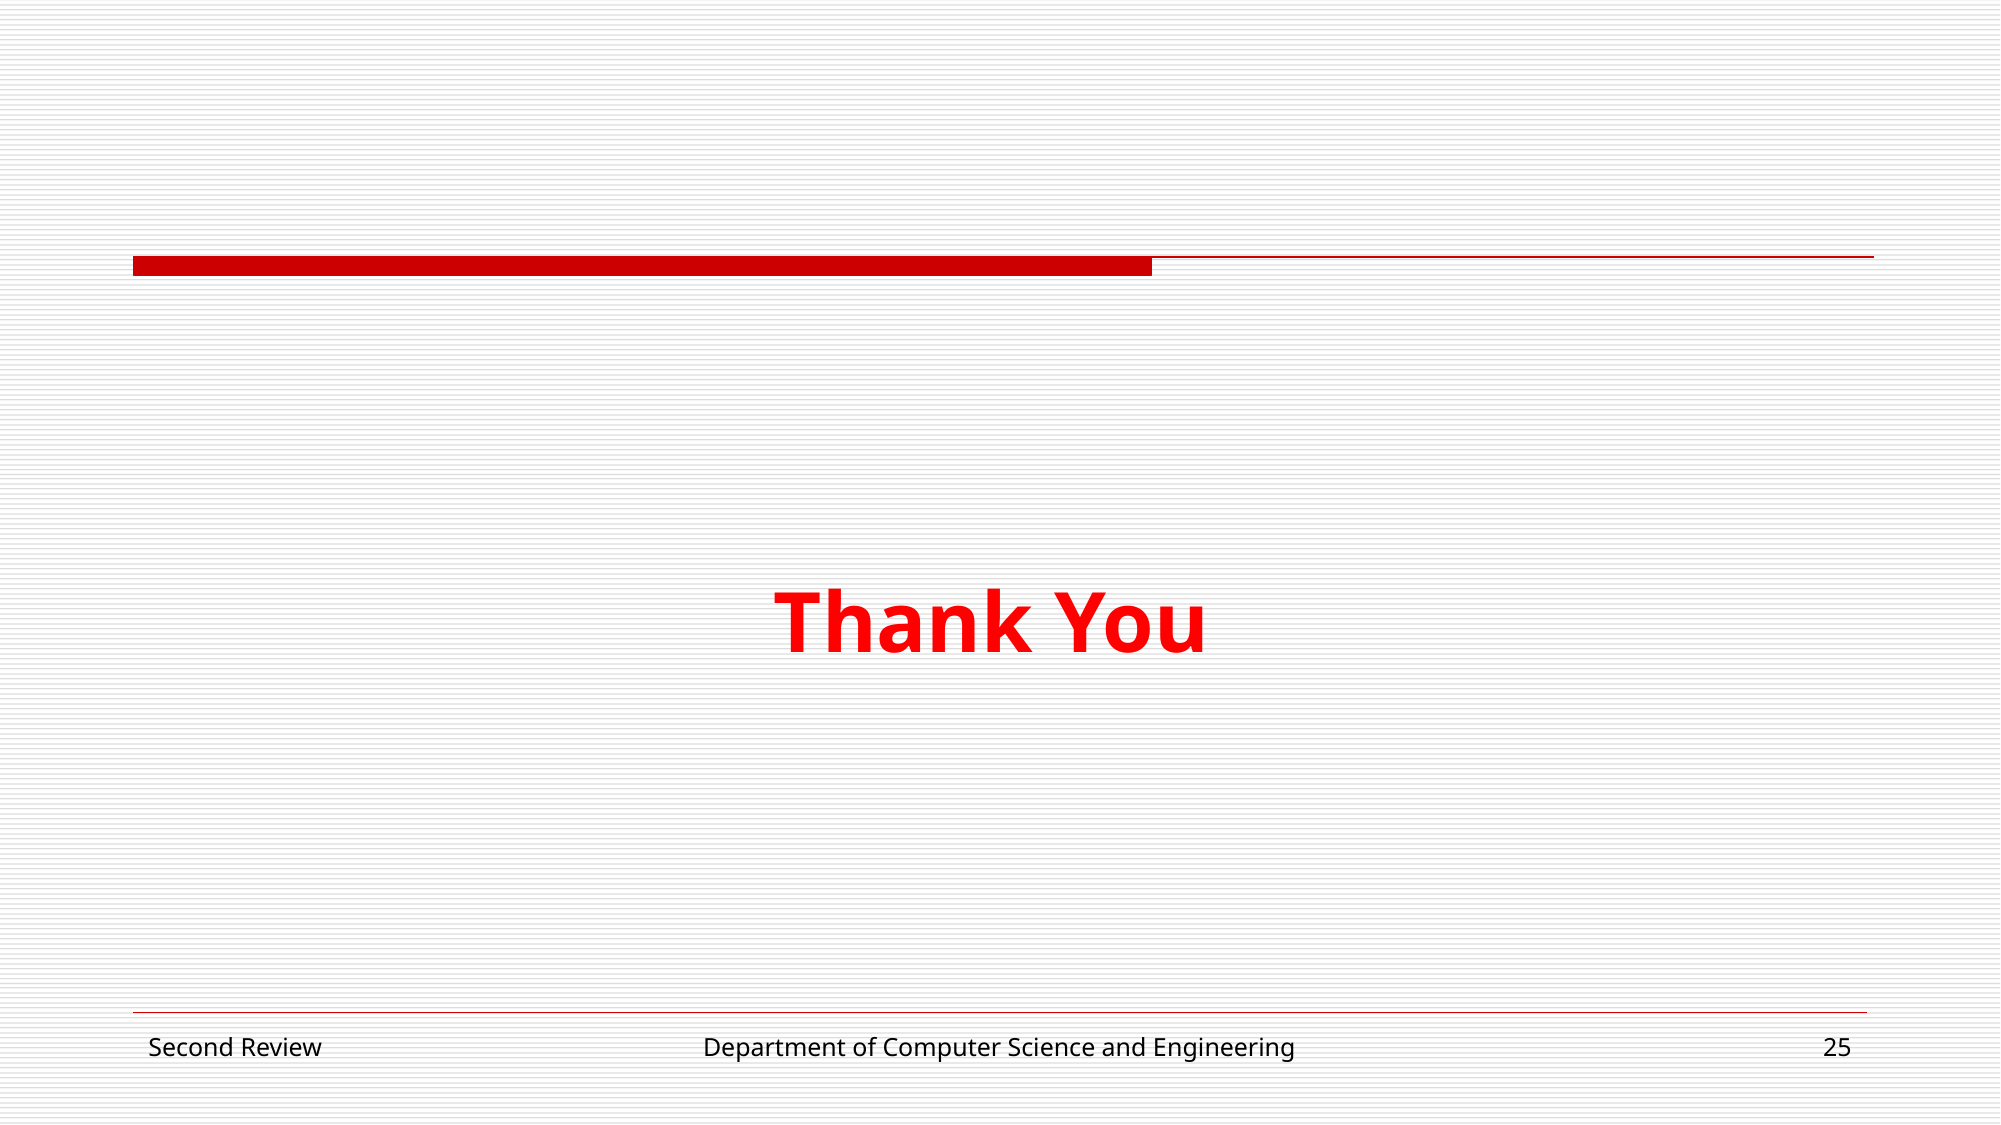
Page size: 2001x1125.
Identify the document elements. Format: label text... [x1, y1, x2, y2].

slide_number Second Review [133, 1024, 567, 1103]
title Thank You [116, 519, 1867, 720]
slide_number 25 [1433, 1024, 1867, 1103]
footer Department of Computer Science and Engineering [683, 1024, 1317, 1103]
picture [0, 0, 2001, 1125]
